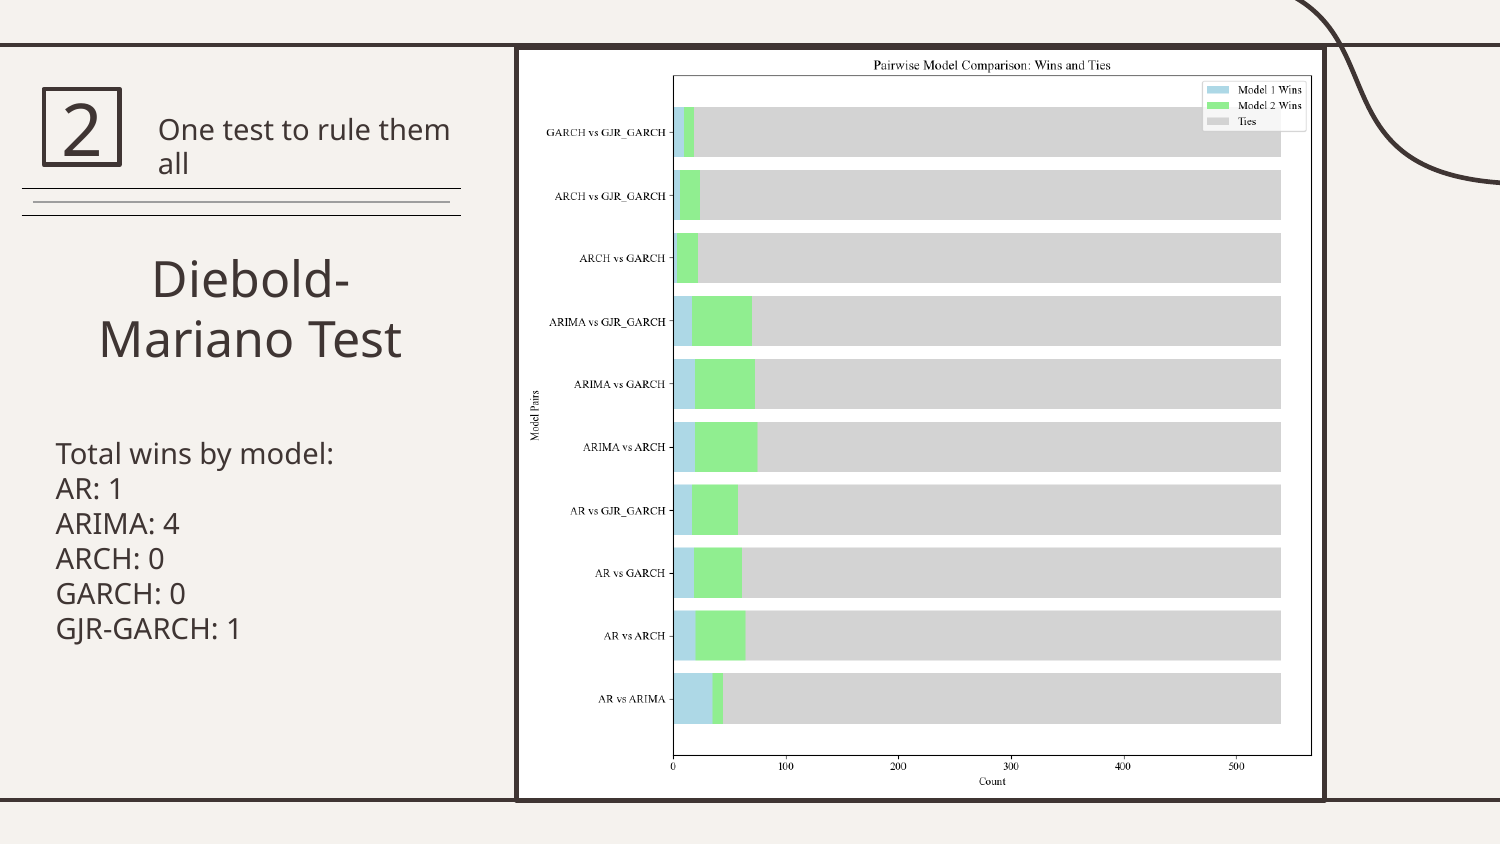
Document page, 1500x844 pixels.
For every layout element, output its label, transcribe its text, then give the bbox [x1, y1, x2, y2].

text_box Total wins by model: AR: 1 ARIMA: 4 ARCH: 0 GARCH: 0 GJR-GARCH: 1 [40, 420, 499, 778]
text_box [21, 188, 462, 216]
picture [518, 49, 1323, 799]
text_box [40, 88, 124, 166]
text_box Diebold-Mariano Test [40, 232, 461, 309]
text_box One test to rule them all [142, 95, 499, 159]
